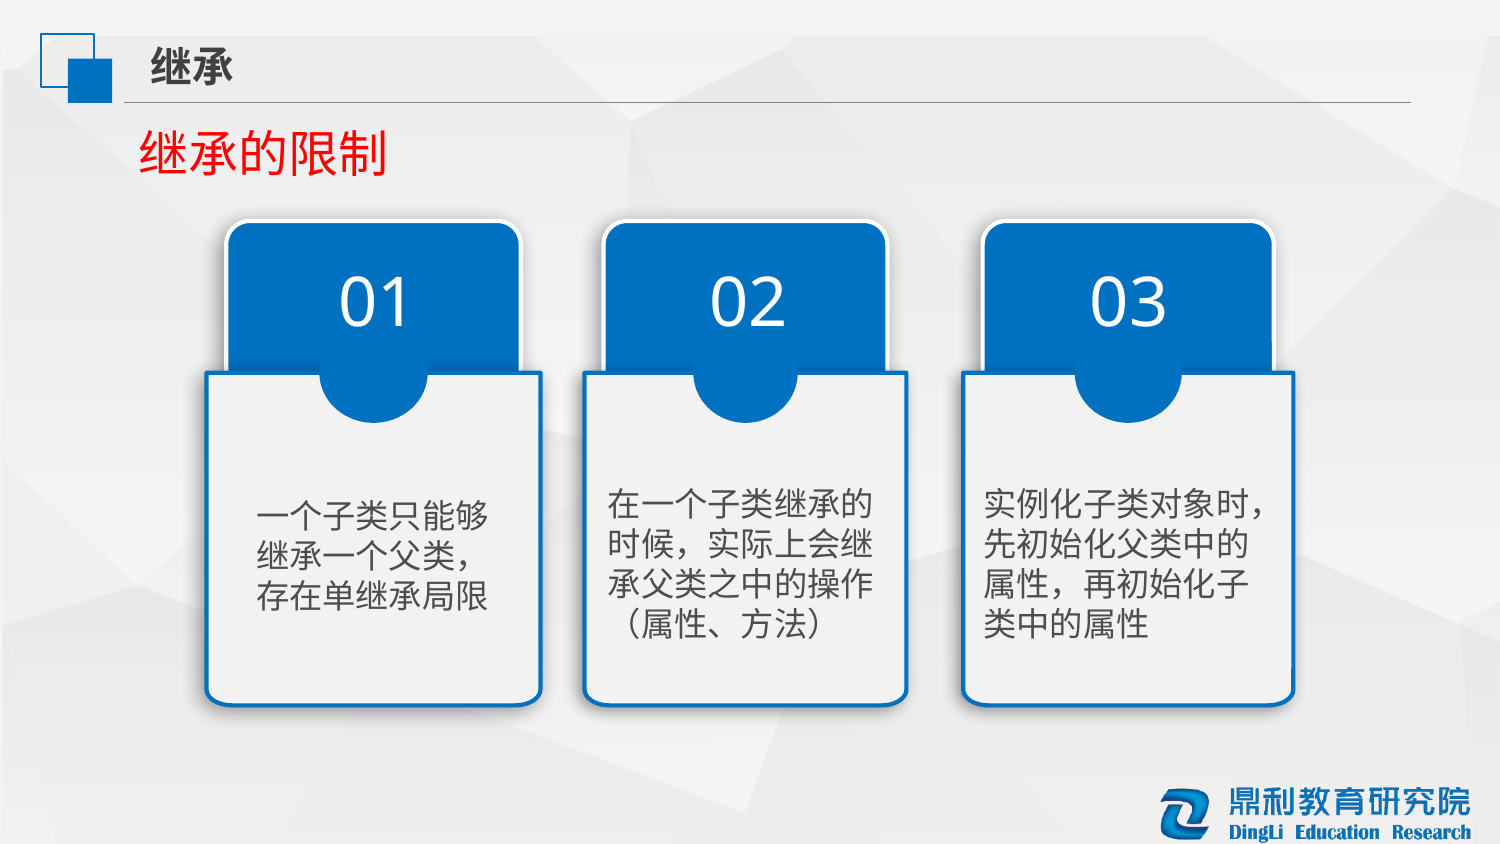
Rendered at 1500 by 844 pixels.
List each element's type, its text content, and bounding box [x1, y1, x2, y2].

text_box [584, 220, 907, 706]
picture [2, 36, 1500, 844]
text_box 继承的限制 [123, 114, 418, 190]
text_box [206, 220, 541, 730]
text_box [962, 220, 1294, 718]
picture [42, 36, 93, 86]
text_box 继承 [135, 33, 249, 99]
